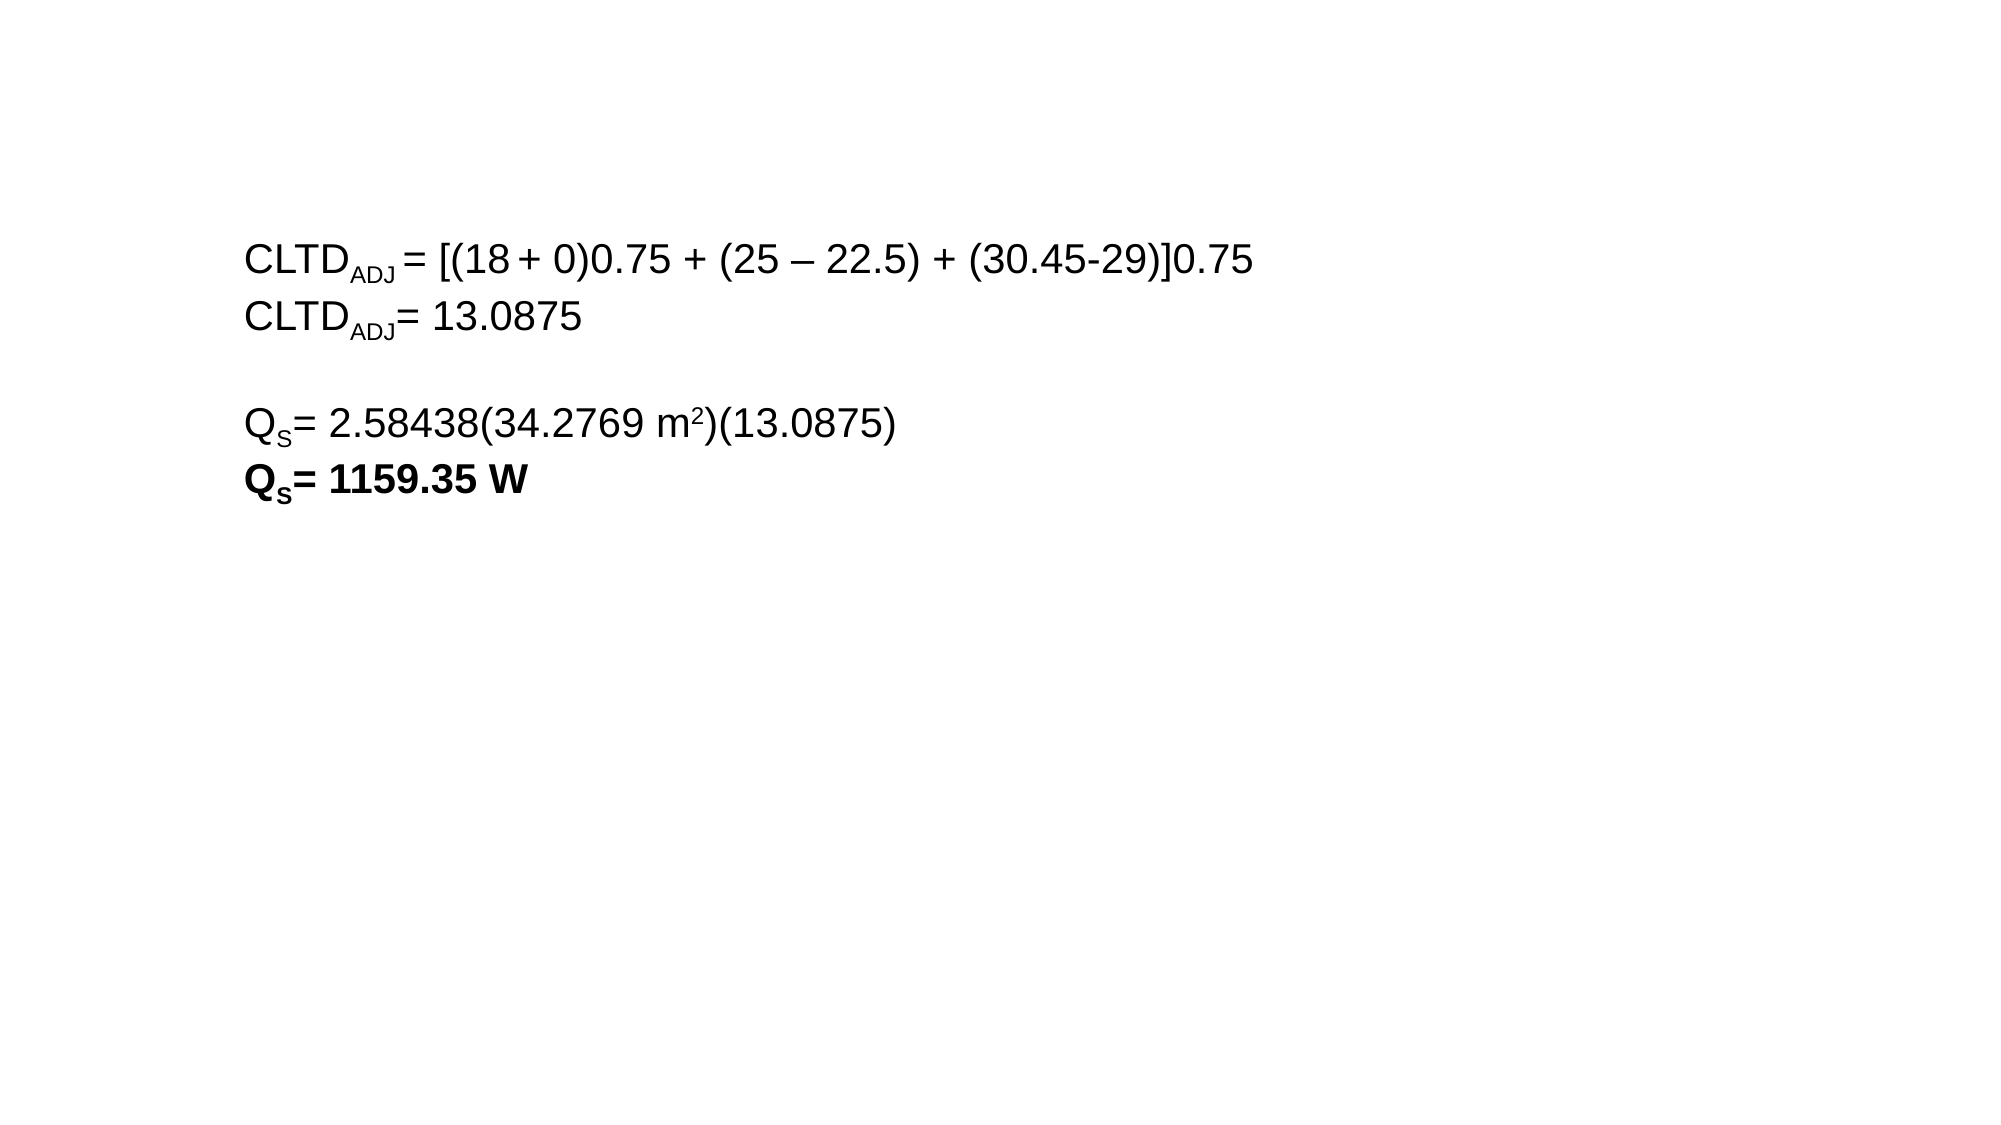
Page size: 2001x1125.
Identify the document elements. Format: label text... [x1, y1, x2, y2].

text_box CLTDADJ = [(18 + 0)0.75 + (25 – 22.5) + (30.45-29)]0.75 CLTDADJ= 13.0875 QS= 2.58438(34.2769 m2)(13.0875) QS= 1159.35 W [229, 224, 1303, 562]
